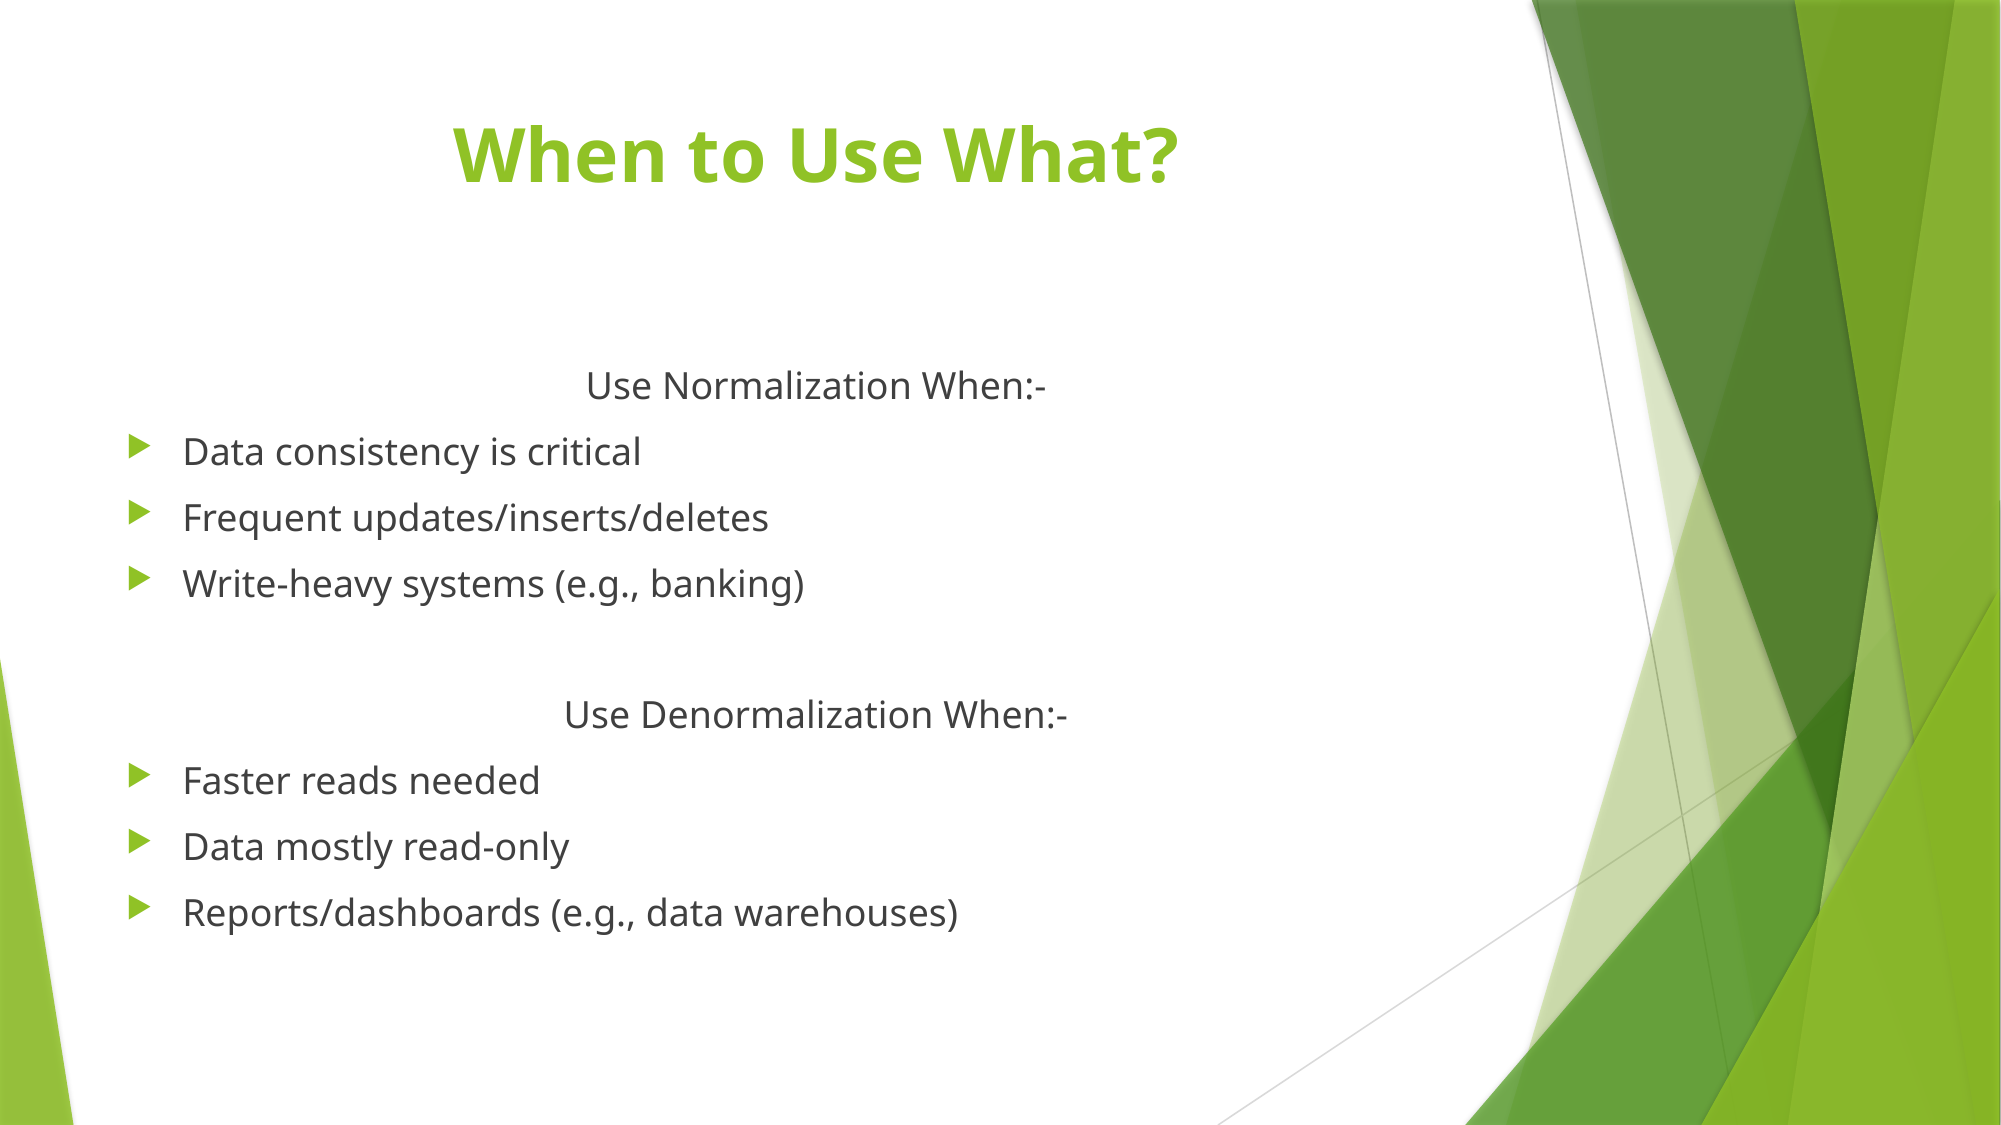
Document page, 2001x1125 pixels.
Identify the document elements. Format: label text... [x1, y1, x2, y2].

list Use Normalization When:- Data consistency is critical Frequent updates/inserts/deletes Write-heavy systems (e.g., banking) Use Denormalization When:- Faster reads needed Data mostly read-only Reports/dashboards (e.g., data warehouses) [111, 354, 1522, 992]
title When to Use What? [111, 99, 1522, 317]
